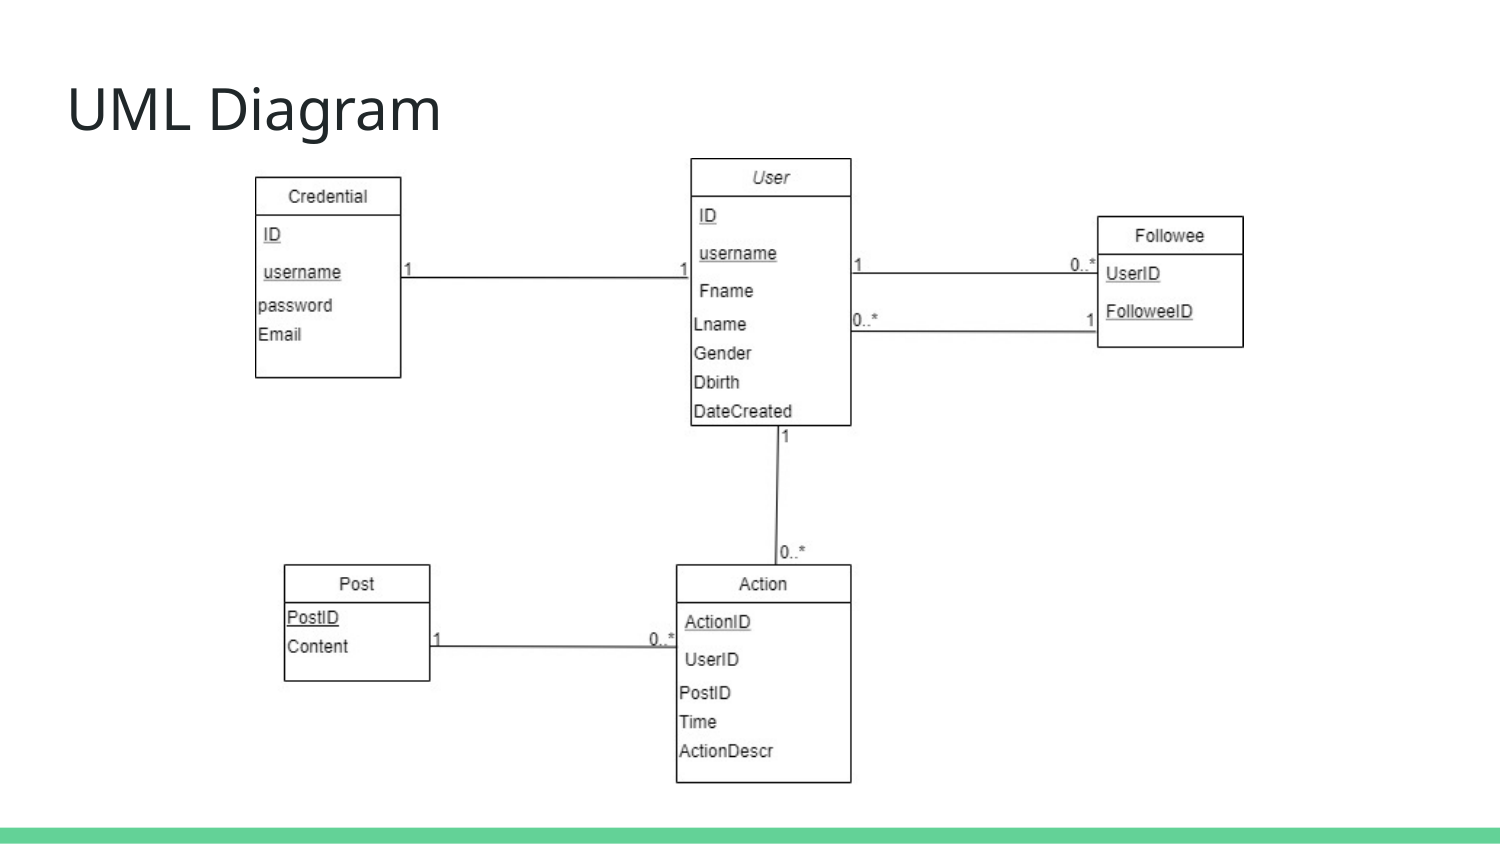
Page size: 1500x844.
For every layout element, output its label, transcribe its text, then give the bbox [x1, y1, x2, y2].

picture [255, 157, 1245, 786]
title UML Diagram [51, 57, 1449, 152]
